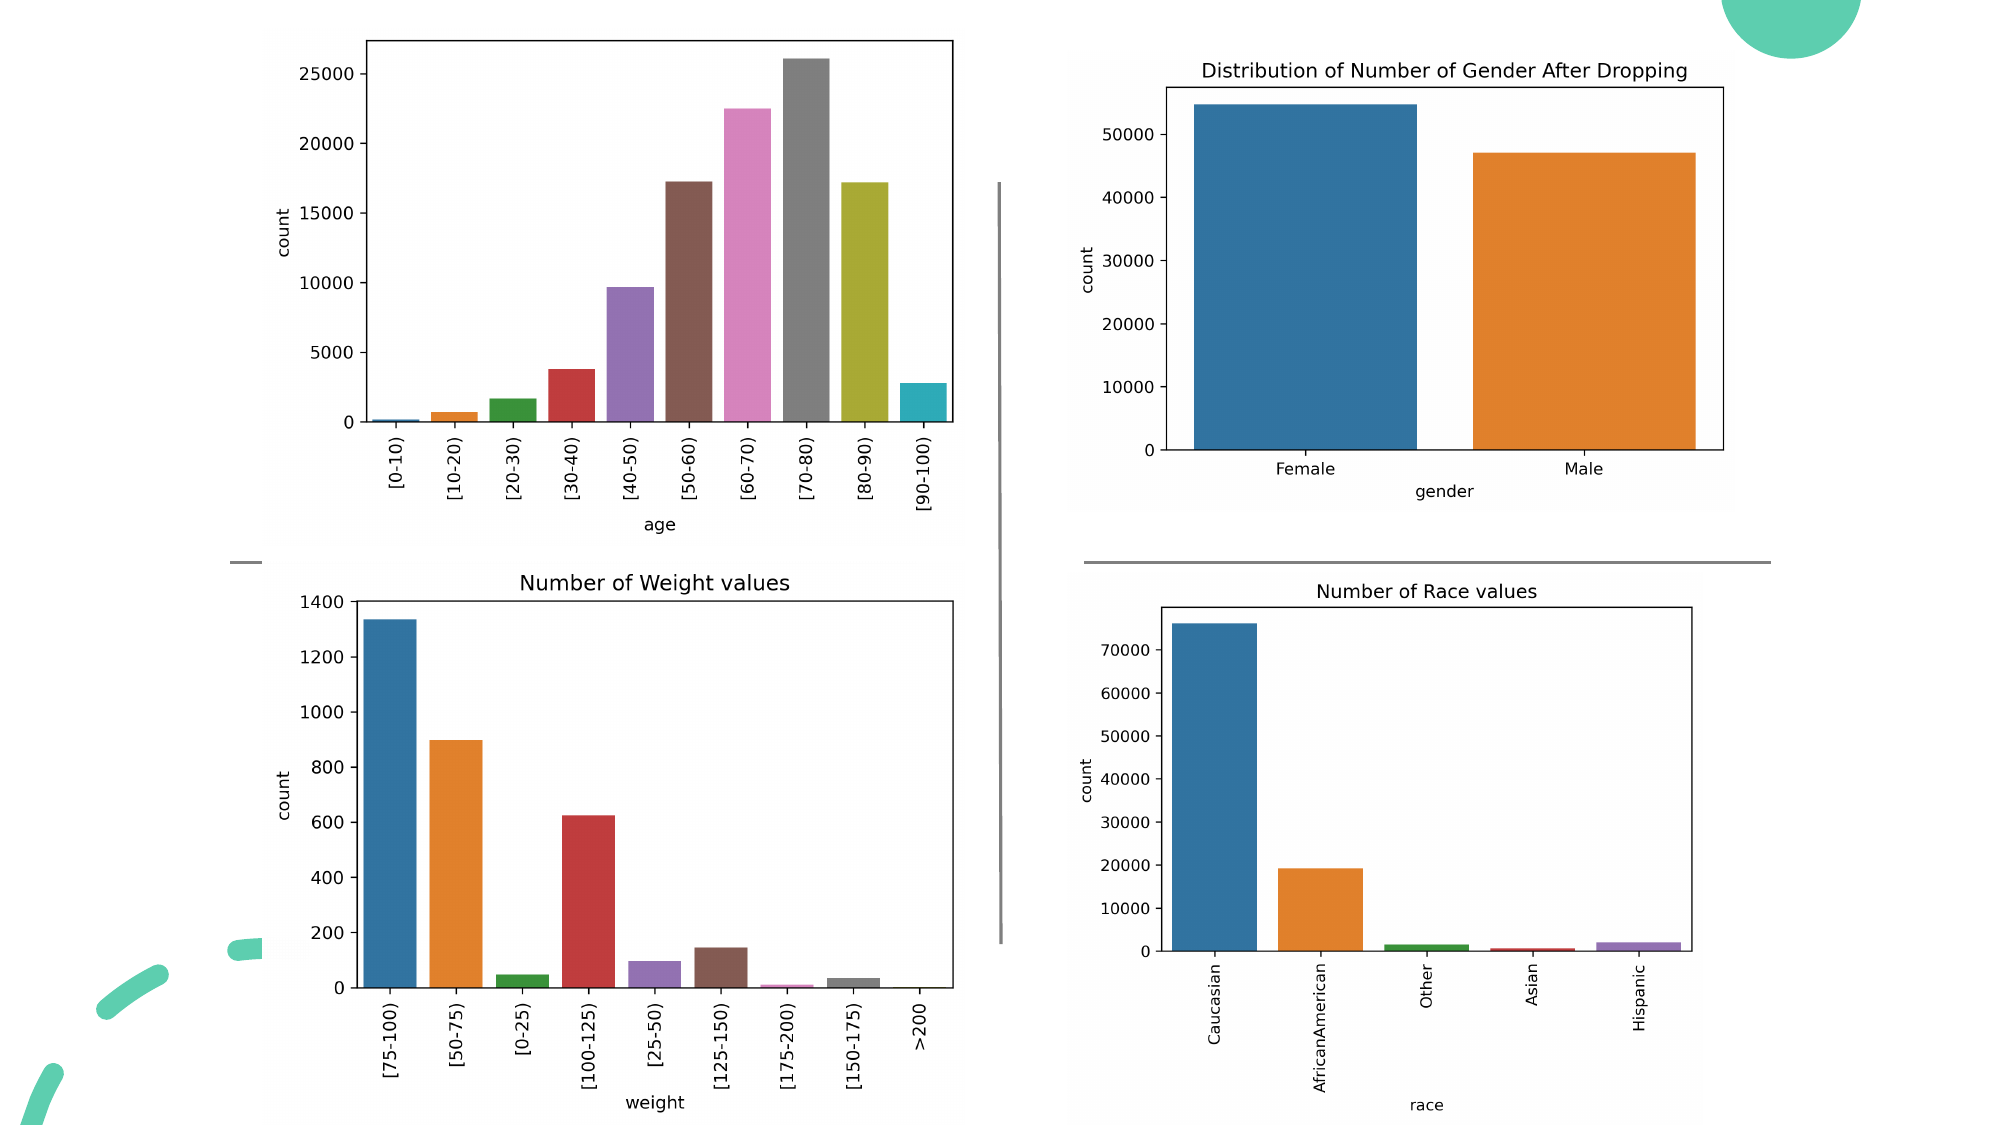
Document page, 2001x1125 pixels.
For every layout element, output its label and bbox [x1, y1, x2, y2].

picture [1067, 572, 1703, 1125]
picture [262, 28, 965, 546]
picture [262, 561, 965, 1125]
picture [1067, 50, 1735, 512]
